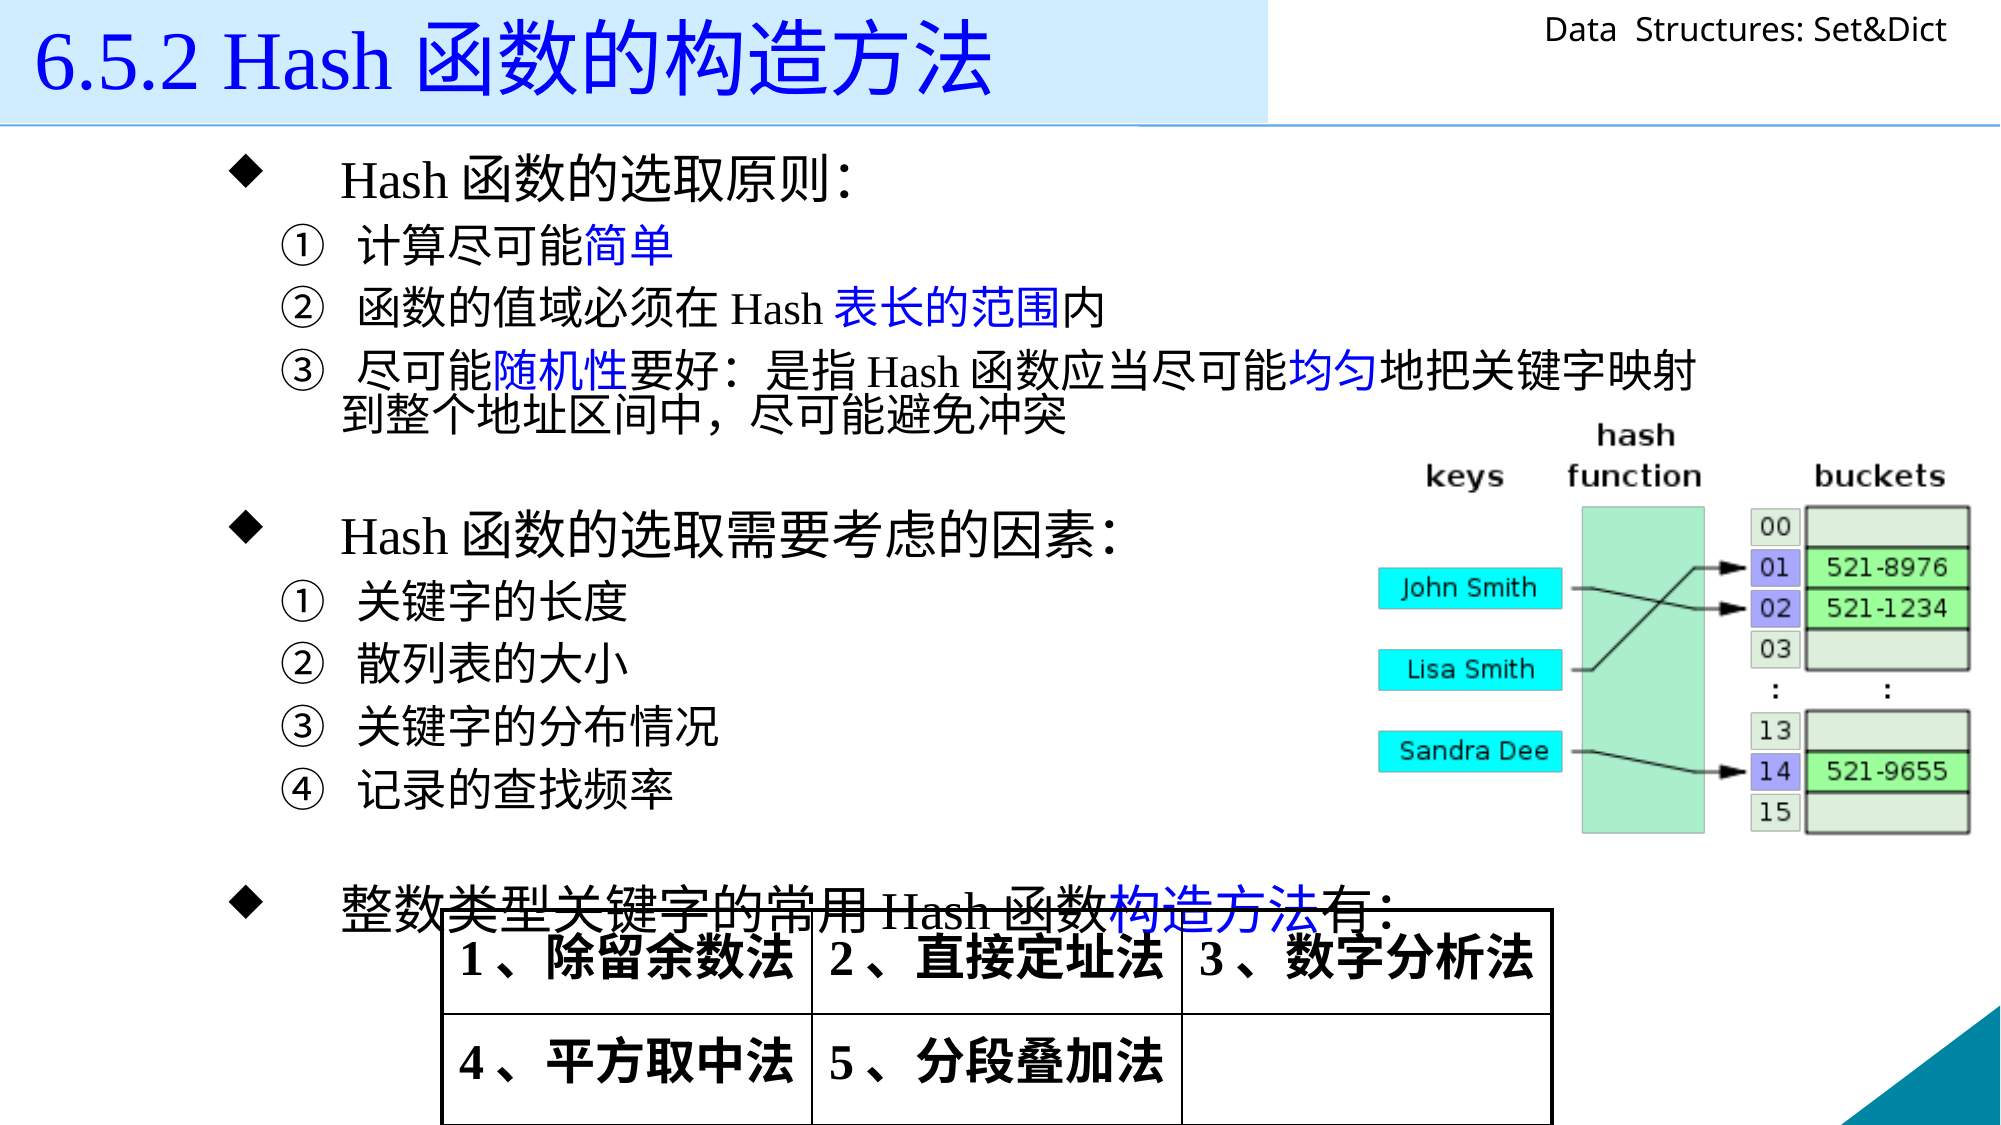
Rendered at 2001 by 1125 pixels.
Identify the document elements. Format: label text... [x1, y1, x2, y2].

picture [1359, 385, 2000, 854]
list Hash函数的选取原则： ① 计算尽可能简单 ② 函数的值域必须在Hash表长的范围内 ③ 尽可能随机性要好：是指Hash函数应当尽可能均匀地把关键字映射到整个地址区间中，尽可能避免冲突 Hash函数的选取需要考虑的因素： ① 关键字的长度 ② 散列表的大小 ③ 关键字的分布情况 ④ 记录的查找频率 整数类型关键字的常用Hash函数构造方法有： [165, 149, 1730, 950]
table_cell 4、平方取中法 [444, 1015, 811, 1124]
table_header 3、数字分析法 [1183, 912, 1550, 1013]
table_header 1、除留余数法 [444, 912, 811, 1013]
table_cell [1183, 1015, 1550, 1124]
table_header 2、直接定址法 [813, 912, 1181, 1013]
table_cell 5、分段叠加法 [813, 1015, 1181, 1124]
text_box 6.5.2 Hash函数的构造方法 [0, 18, 1216, 113]
